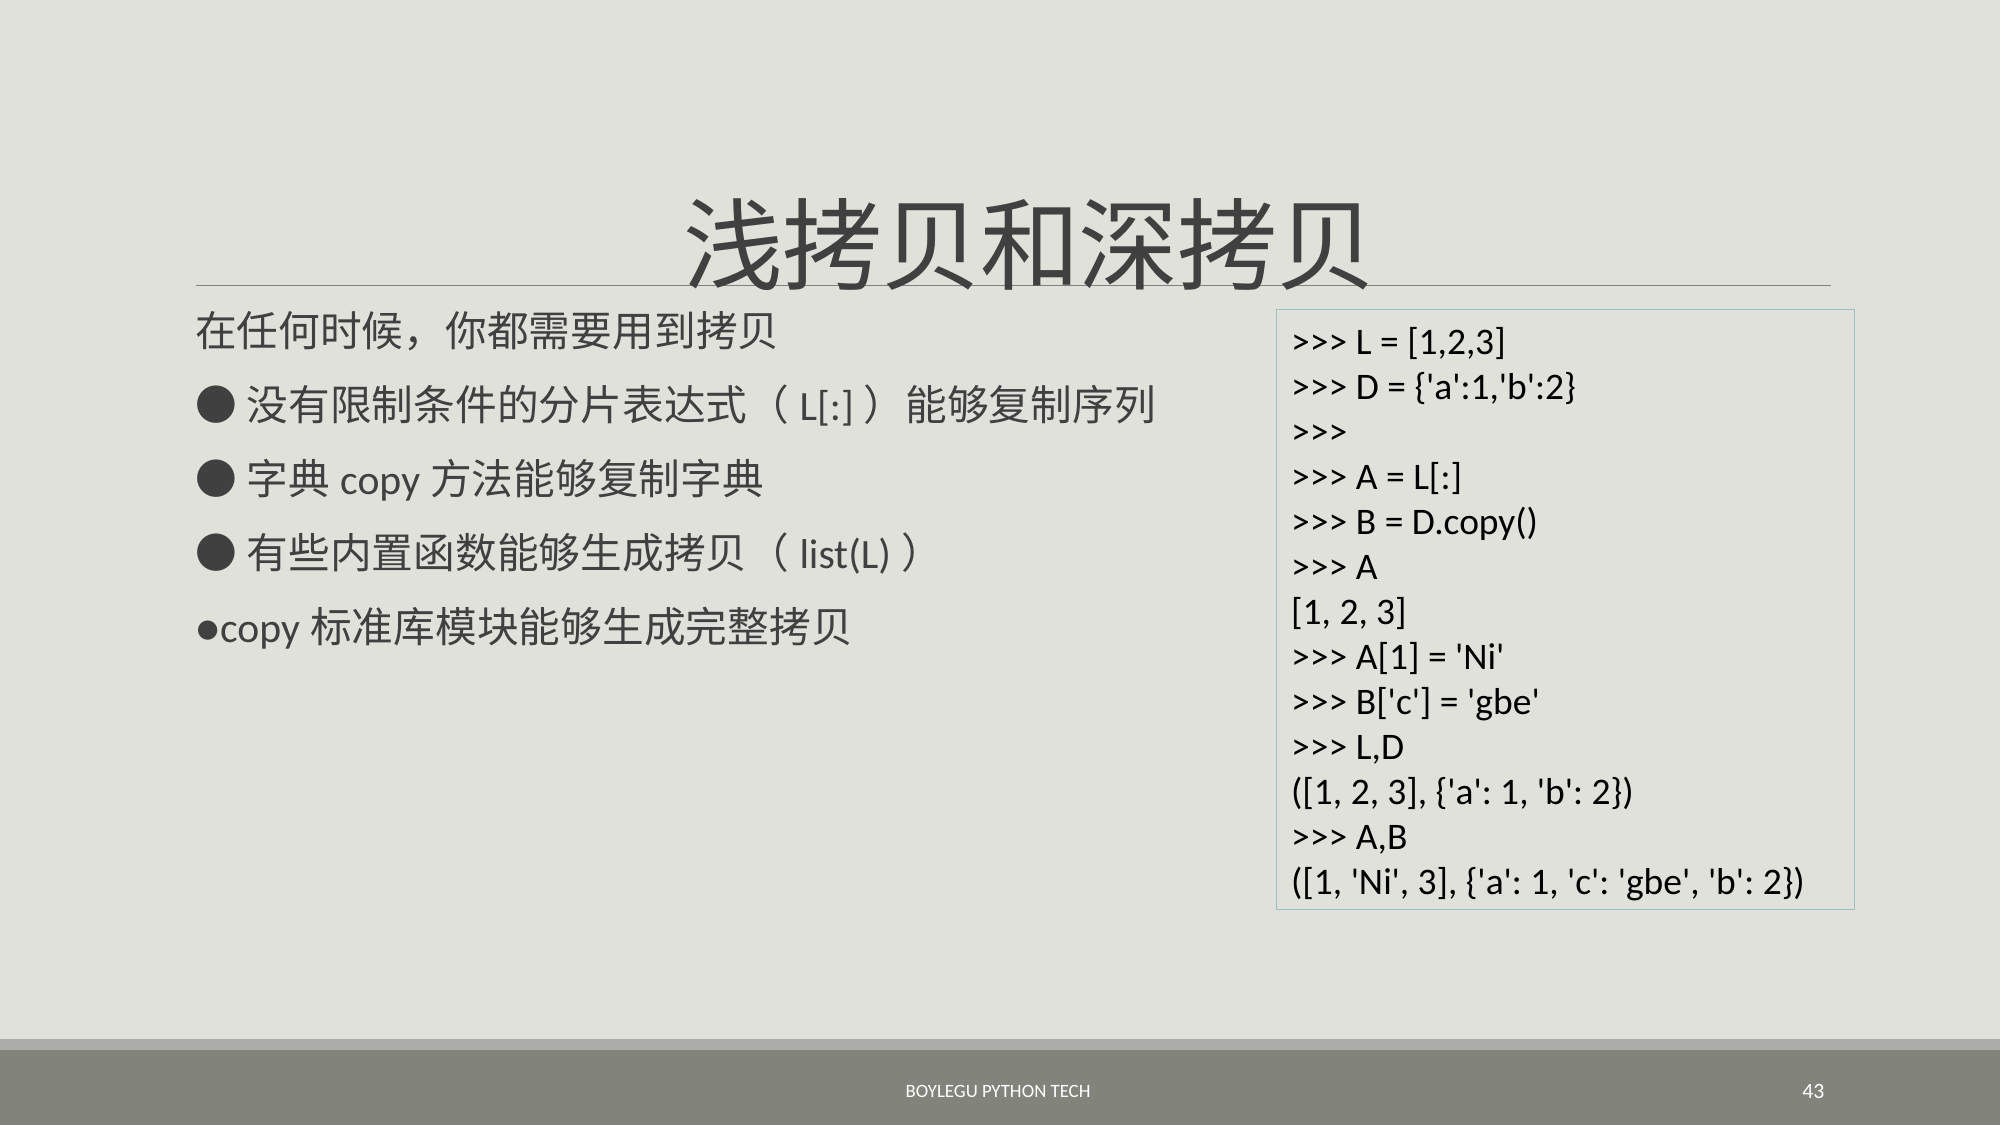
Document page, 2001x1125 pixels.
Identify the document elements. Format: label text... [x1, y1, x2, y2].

list 在任何时候，你都需要用到拷贝 ●没有限制条件的分片表达式（L[:]）能够复制序列 ●字典copy方法能够复制字典 ●有些内置函数能够生成拷贝（list(L)） ●copy标准库模块能够生成完整拷贝 [180, 302, 1165, 963]
text_box 浅拷贝和深拷贝 [204, 71, 1855, 310]
text_box >>> L = [1,2,3] >>> D = {'a':1,'b':2} >>> >>> A = L[:] >>> B = D.copy() >>> A [1, 2, 3] >>> A[1] = 'Ni' >>> B['c'] = 'gbe' >>> L,D ([1, 2, 3], {'a': 1, 'b': 2}) >>> A,B ([1, 'Ni', 3], {'a': 1, 'c': 'gbe', 'b': 2}) [1276, 309, 1855, 910]
footer BoyleGu Python Tech [604, 1059, 1396, 1120]
slide_number 43 [1624, 1059, 1840, 1120]
